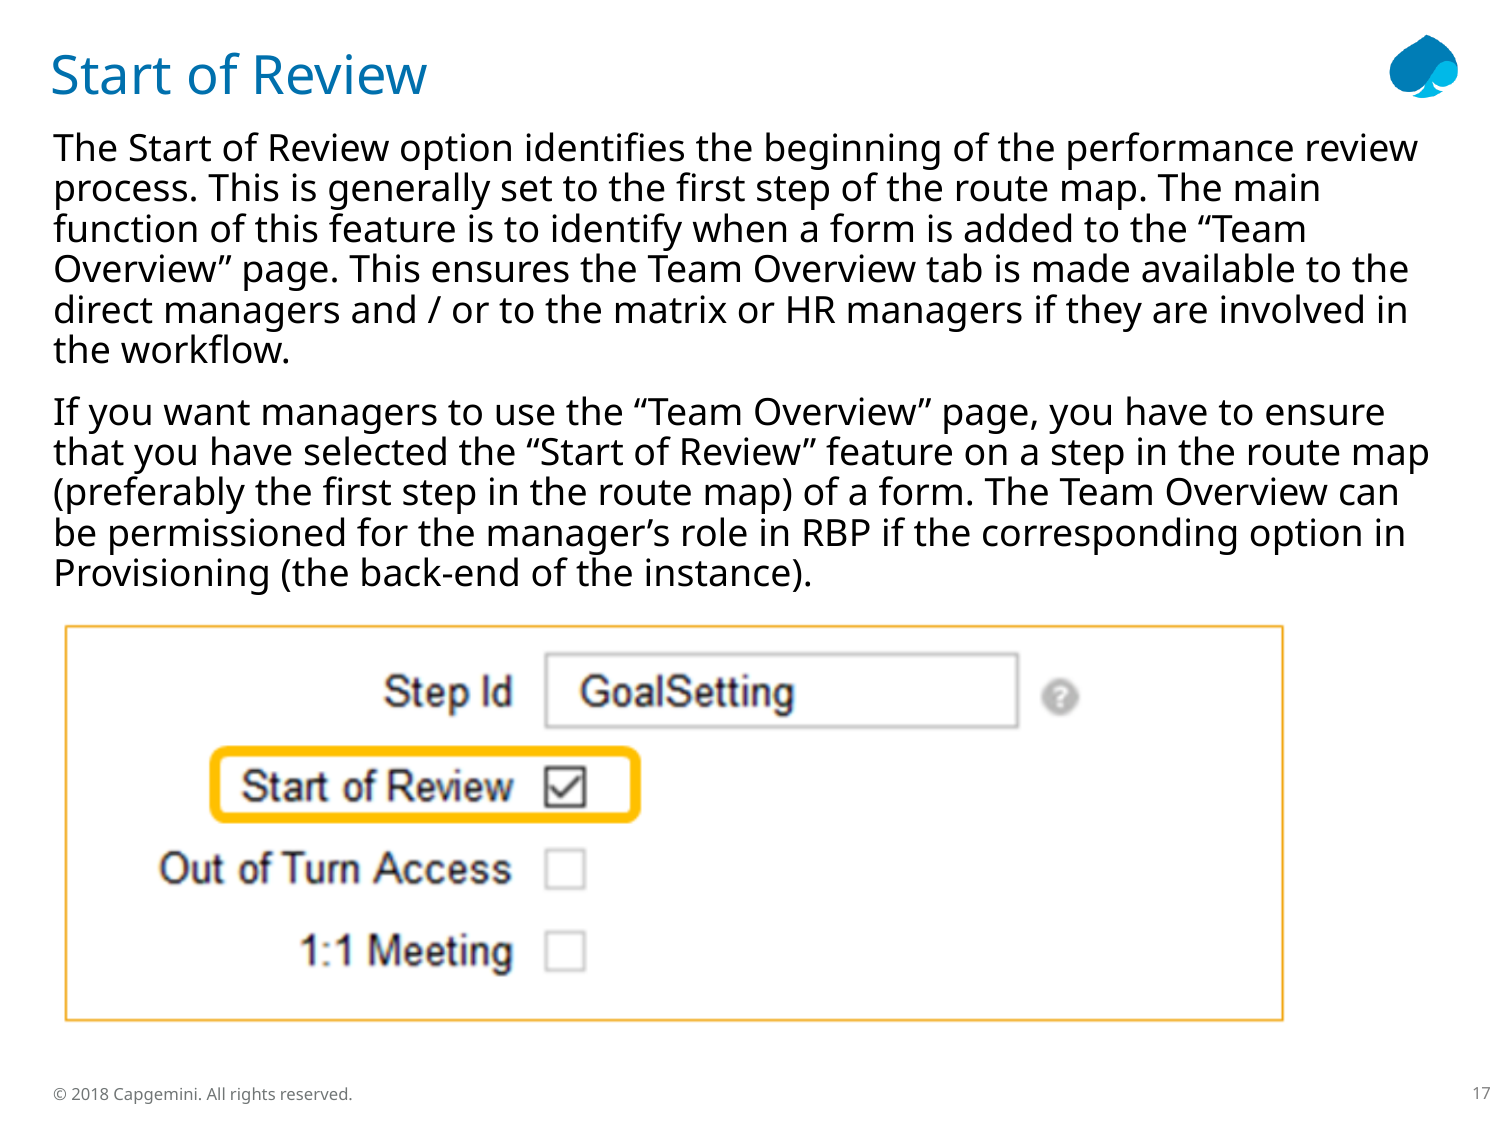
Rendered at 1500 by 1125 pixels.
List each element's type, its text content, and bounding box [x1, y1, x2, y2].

picture [1388, 33, 1458, 62]
picture [53, 615, 1299, 1035]
title Start of Review [50, 42, 1447, 184]
picture [1447, 78, 1458, 103]
list The Start of Review option identifies the beginning of the performance review process. This is generally set to the first step of the route map. The main function of this feature is to identify when a form is added to the “Team Overview” page. This ensures the Team Overview tab is made available to the direct managers and / or to the matrix or HR managers if they are involved in the workflow. If you want managers to use the “Team Overview” page, you have to ensure that you have selected the “Start of Review” feature on a step in the route map (preferably the first step in the route map) of a form. The Team Overview can be permissioned for the manager’s role in RBP if the corresponding option in Provisioning (the back-end of the instance). [53, 128, 1447, 1035]
